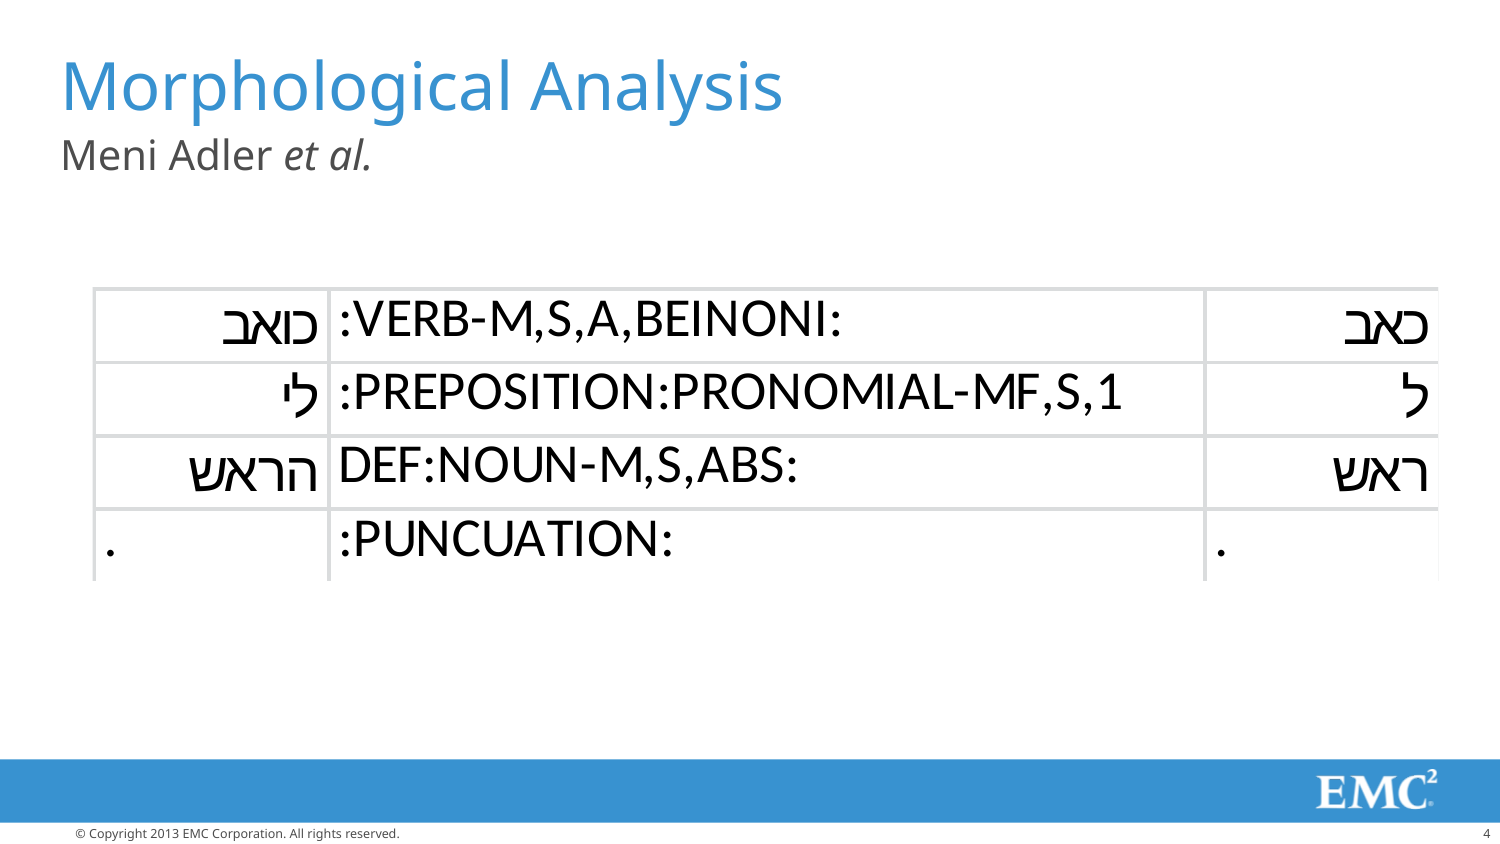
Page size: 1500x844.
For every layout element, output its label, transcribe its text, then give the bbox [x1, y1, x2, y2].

title Morphological Analysis [60, 53, 1440, 129]
picture [1314, 769, 1440, 810]
list Meni Adler et al. [60, 129, 1440, 186]
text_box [92, 287, 1442, 585]
